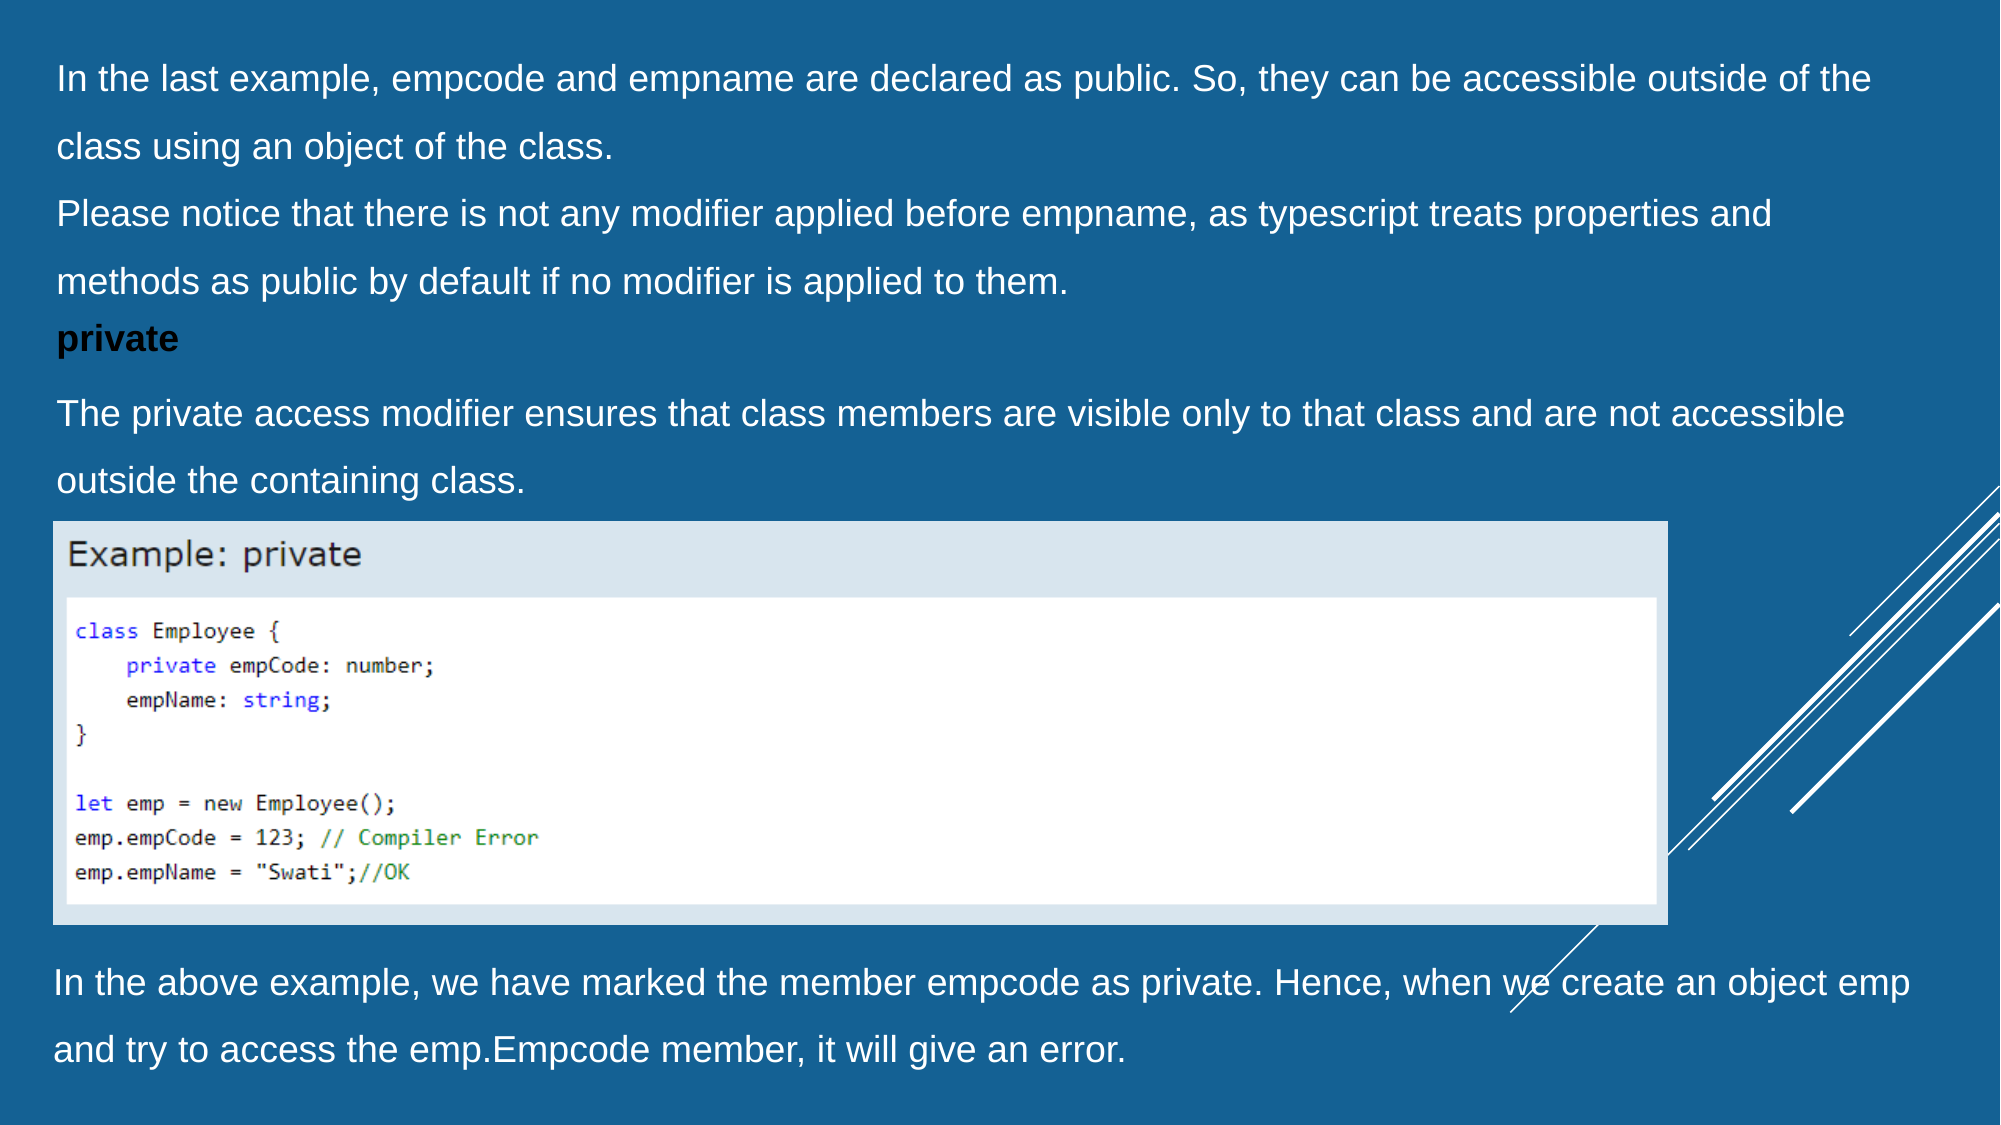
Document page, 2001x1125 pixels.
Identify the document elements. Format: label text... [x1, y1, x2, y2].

text_box In the last example, empcode and empname are declared as public. So, they can be accessible outside of the class using an object of the class. Please notice that there is not any modifier applied before empname, as typescript treats properties and methods as public by default if no modifier is applied to them. [41, 24, 1930, 312]
text_box The private access modifier ensures that class members are visible only to that class and are not accessible outside the containing class. [41, 358, 1922, 502]
text_box private [41, 306, 196, 358]
text_box In the above example, we have marked the member empcode as private. Hence, when we create an object emp and try to access the emp.Empcode member, it will give an error. [38, 927, 1934, 1071]
picture [53, 521, 1669, 926]
